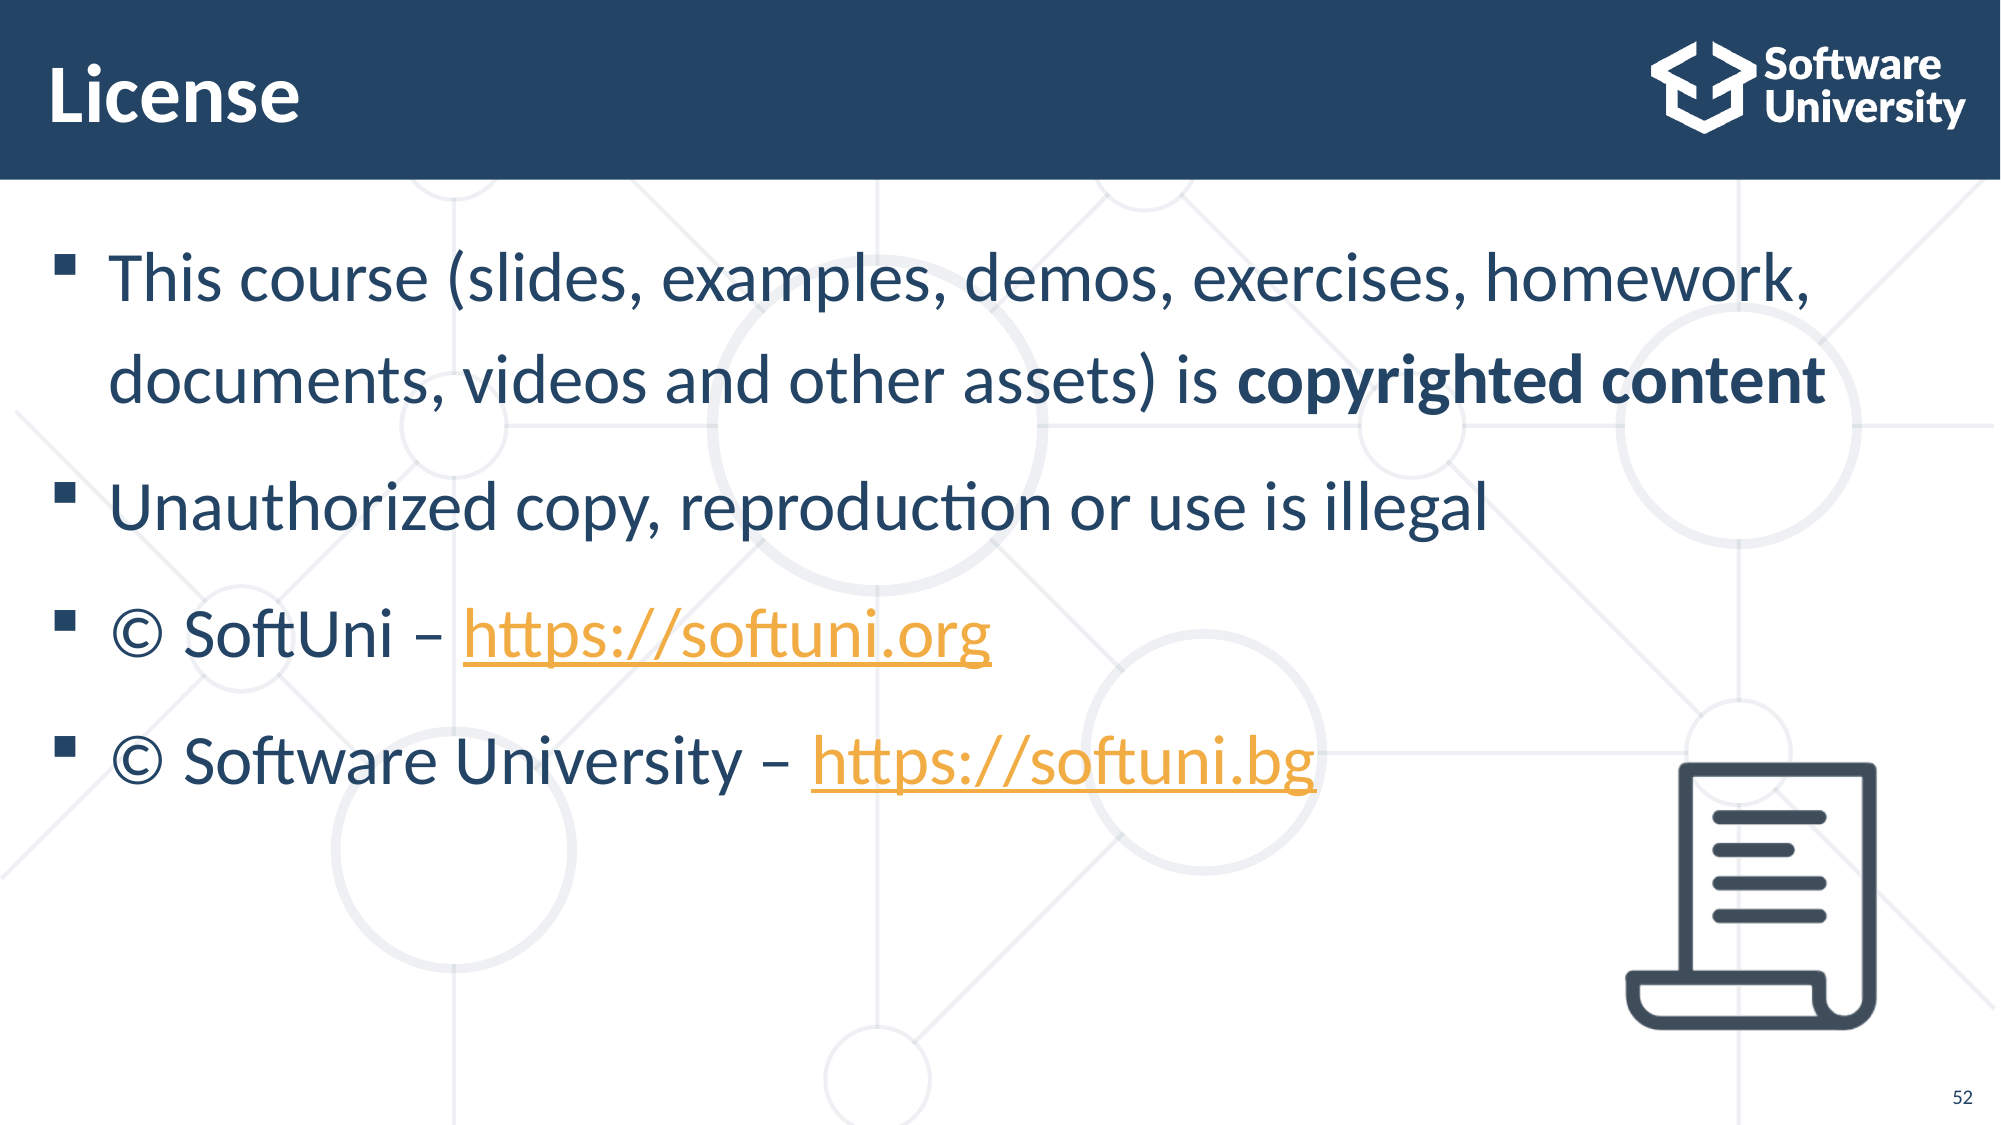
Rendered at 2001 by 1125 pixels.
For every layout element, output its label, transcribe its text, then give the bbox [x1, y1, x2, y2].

title License [31, 16, 1625, 162]
picture [1598, 728, 1916, 1065]
slide_number 52 [1927, 1067, 1989, 1117]
list This course (slides, examples, demos, exercises, homework, documents, videos and other assets) is copyrighted content Unauthorized copy, reproduction or use is illegal © SoftUni – https://softuni.org © Software University – https://softuni.bg [31, 208, 1970, 1104]
picture [1651, 41, 1966, 134]
